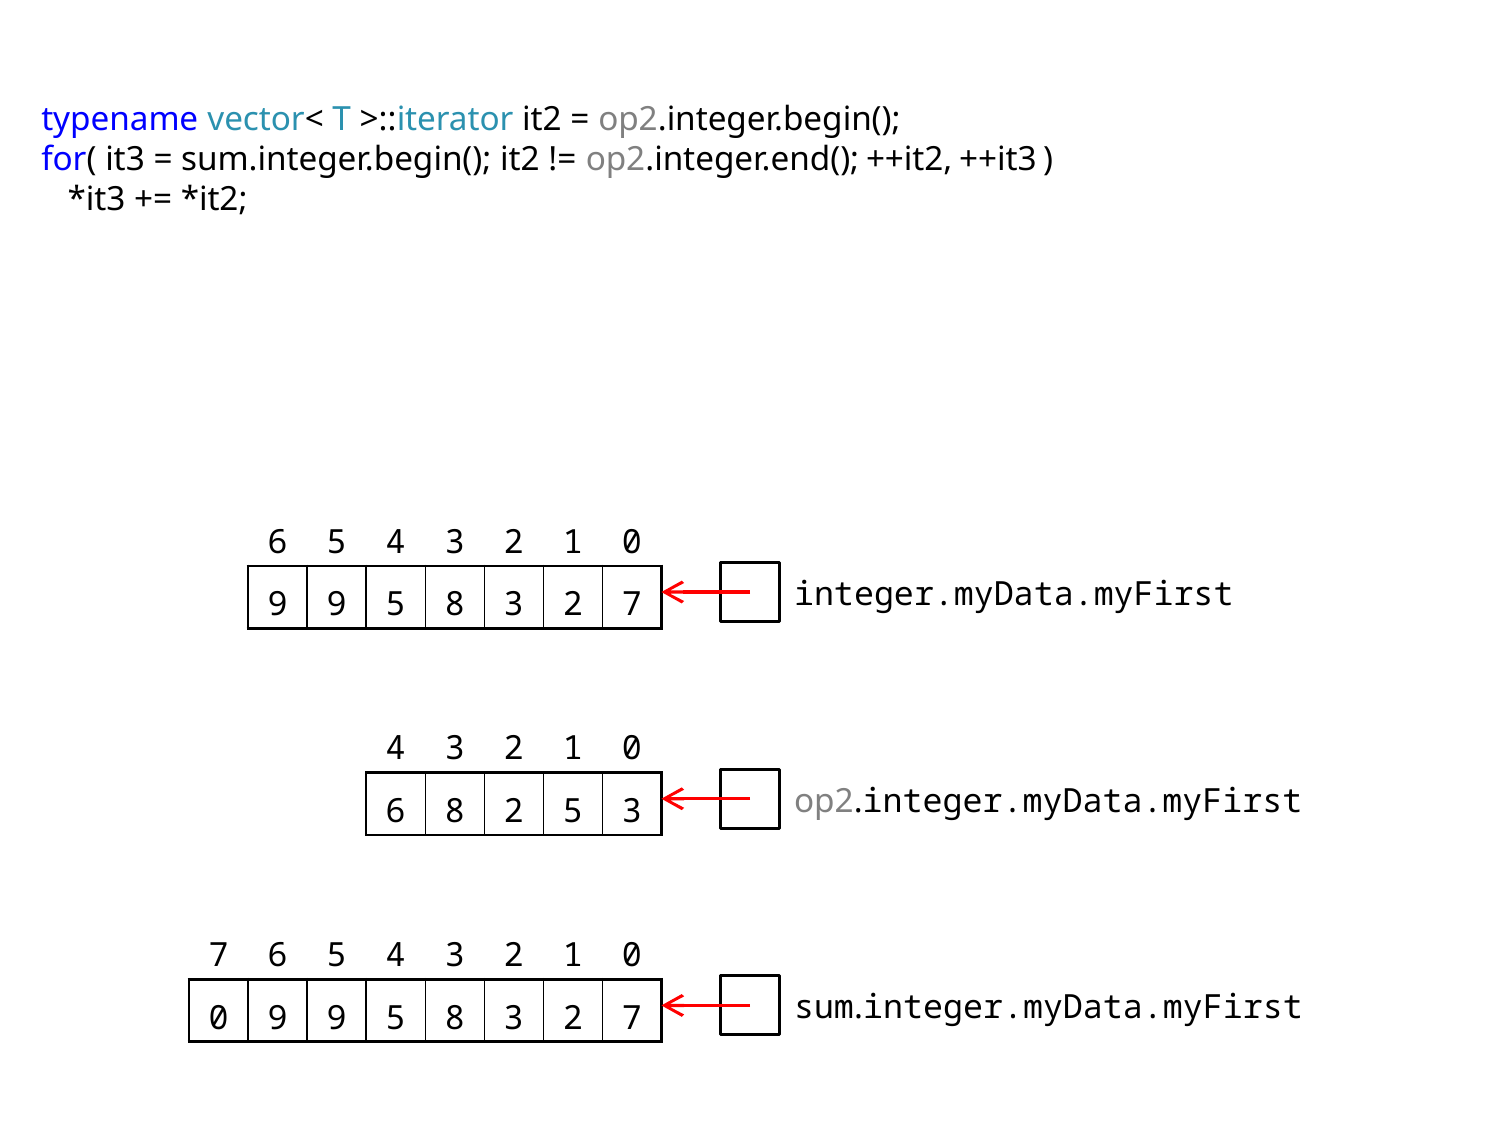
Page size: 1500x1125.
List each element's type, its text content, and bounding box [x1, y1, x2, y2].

table_header 0 [602, 917, 661, 978]
table_cell 9 [249, 567, 306, 627]
table_cell 3 [485, 567, 543, 627]
table_cell 5 [544, 774, 602, 834]
table_cell 2 [485, 774, 543, 834]
table_cell 9 [308, 981, 365, 1040]
table_cell 0 [190, 981, 247, 1040]
table_cell 8 [426, 981, 484, 1040]
table_cell 8 [426, 774, 484, 834]
table_cell 2 [544, 981, 602, 1040]
table_cell 8 [426, 567, 484, 627]
table_cell 2 [544, 567, 602, 627]
text_box [718, 974, 782, 1037]
table_header 3 [425, 503, 484, 565]
text_box sum.integer.myData.myFirst [779, 975, 1341, 1035]
table_header 3 [425, 710, 484, 771]
table_header 5 [307, 917, 366, 978]
table_header 5 [307, 503, 366, 565]
table_header 6 [248, 917, 307, 978]
table_cell 5 [367, 567, 425, 627]
text_box integer.myData.myFirst [779, 562, 1341, 622]
table_cell 5 [367, 981, 425, 1040]
table_header 0 [602, 710, 661, 771]
table_header 2 [484, 710, 543, 771]
text_box [718, 767, 782, 830]
table_header 0 [602, 503, 661, 565]
table_cell 3 [485, 981, 543, 1040]
table_header 2 [484, 503, 543, 565]
table_header 7 [189, 917, 248, 978]
text_box [718, 560, 782, 624]
table_header 1 [543, 710, 602, 771]
table_header 4 [366, 710, 425, 771]
table_cell 3 [603, 774, 660, 834]
table_cell 6 [367, 774, 425, 834]
list typename vector< T >::iterator it2 = op2.integer.begin(); for( it3 = sum.integer.begin(); it2 != op2.integer.end(); ++it2, ++it3 ) *it3 += *it2; [41, 89, 1459, 238]
text_box op2.integer.myData.myFirst [779, 769, 1341, 829]
table_header 4 [366, 917, 425, 978]
table_cell 9 [249, 981, 306, 1040]
table_header 1 [543, 503, 602, 565]
table_cell 9 [308, 567, 365, 627]
table_header 2 [484, 917, 543, 978]
table_header 6 [248, 503, 307, 565]
table_header 4 [366, 503, 425, 565]
table_cell 7 [603, 981, 660, 1040]
table_header 1 [543, 917, 602, 978]
table_header 3 [425, 917, 484, 978]
table_cell 7 [603, 567, 660, 627]
